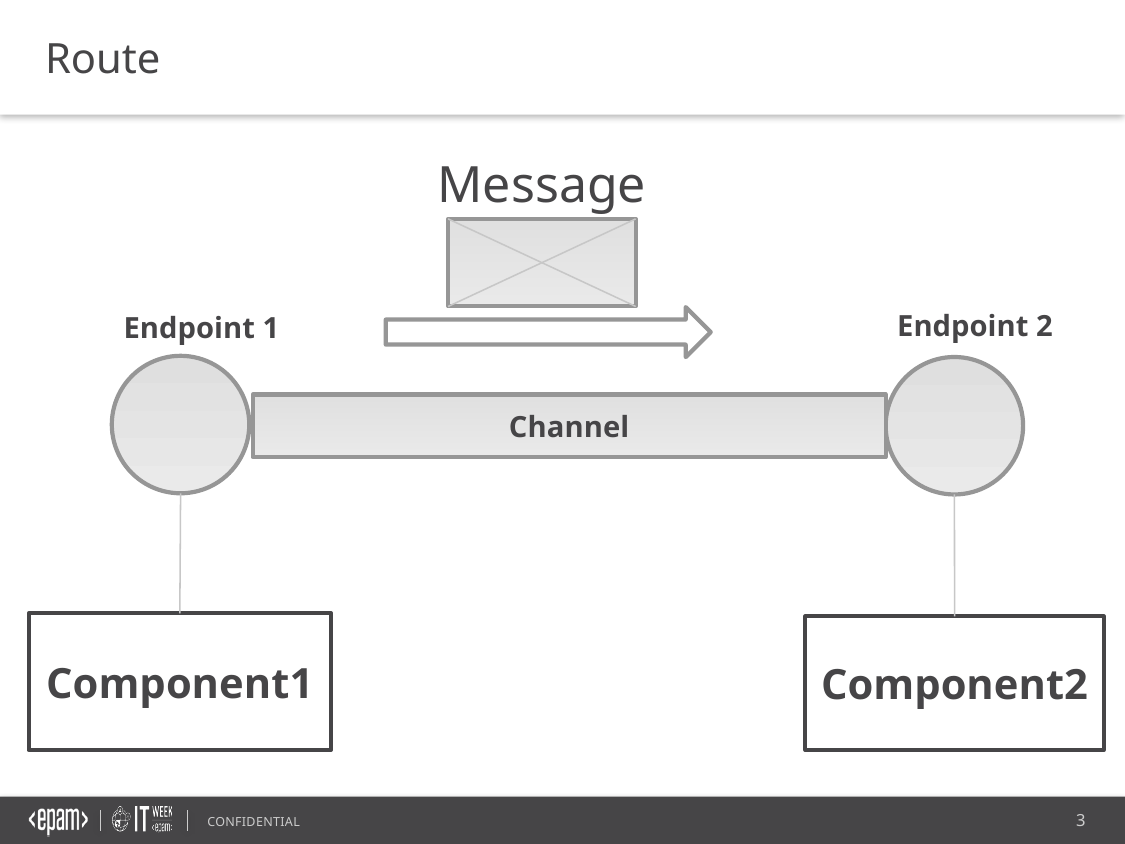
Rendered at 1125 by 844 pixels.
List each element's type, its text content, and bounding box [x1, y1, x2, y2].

text_box Endpoint 1 [108, 302, 422, 387]
text_box [109, 387, 251, 496]
text_box Component2 [803, 614, 1106, 752]
text_box Message [422, 144, 661, 220]
text_box Component1 [27, 611, 333, 752]
text_box [422, 305, 713, 360]
text_box Endpoint 2 [882, 300, 1081, 385]
text_box Channel [251, 392, 888, 459]
list Route [0, 0, 1125, 115]
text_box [447, 218, 636, 307]
text_box [888, 385, 1026, 497]
picture [28, 808, 88, 837]
